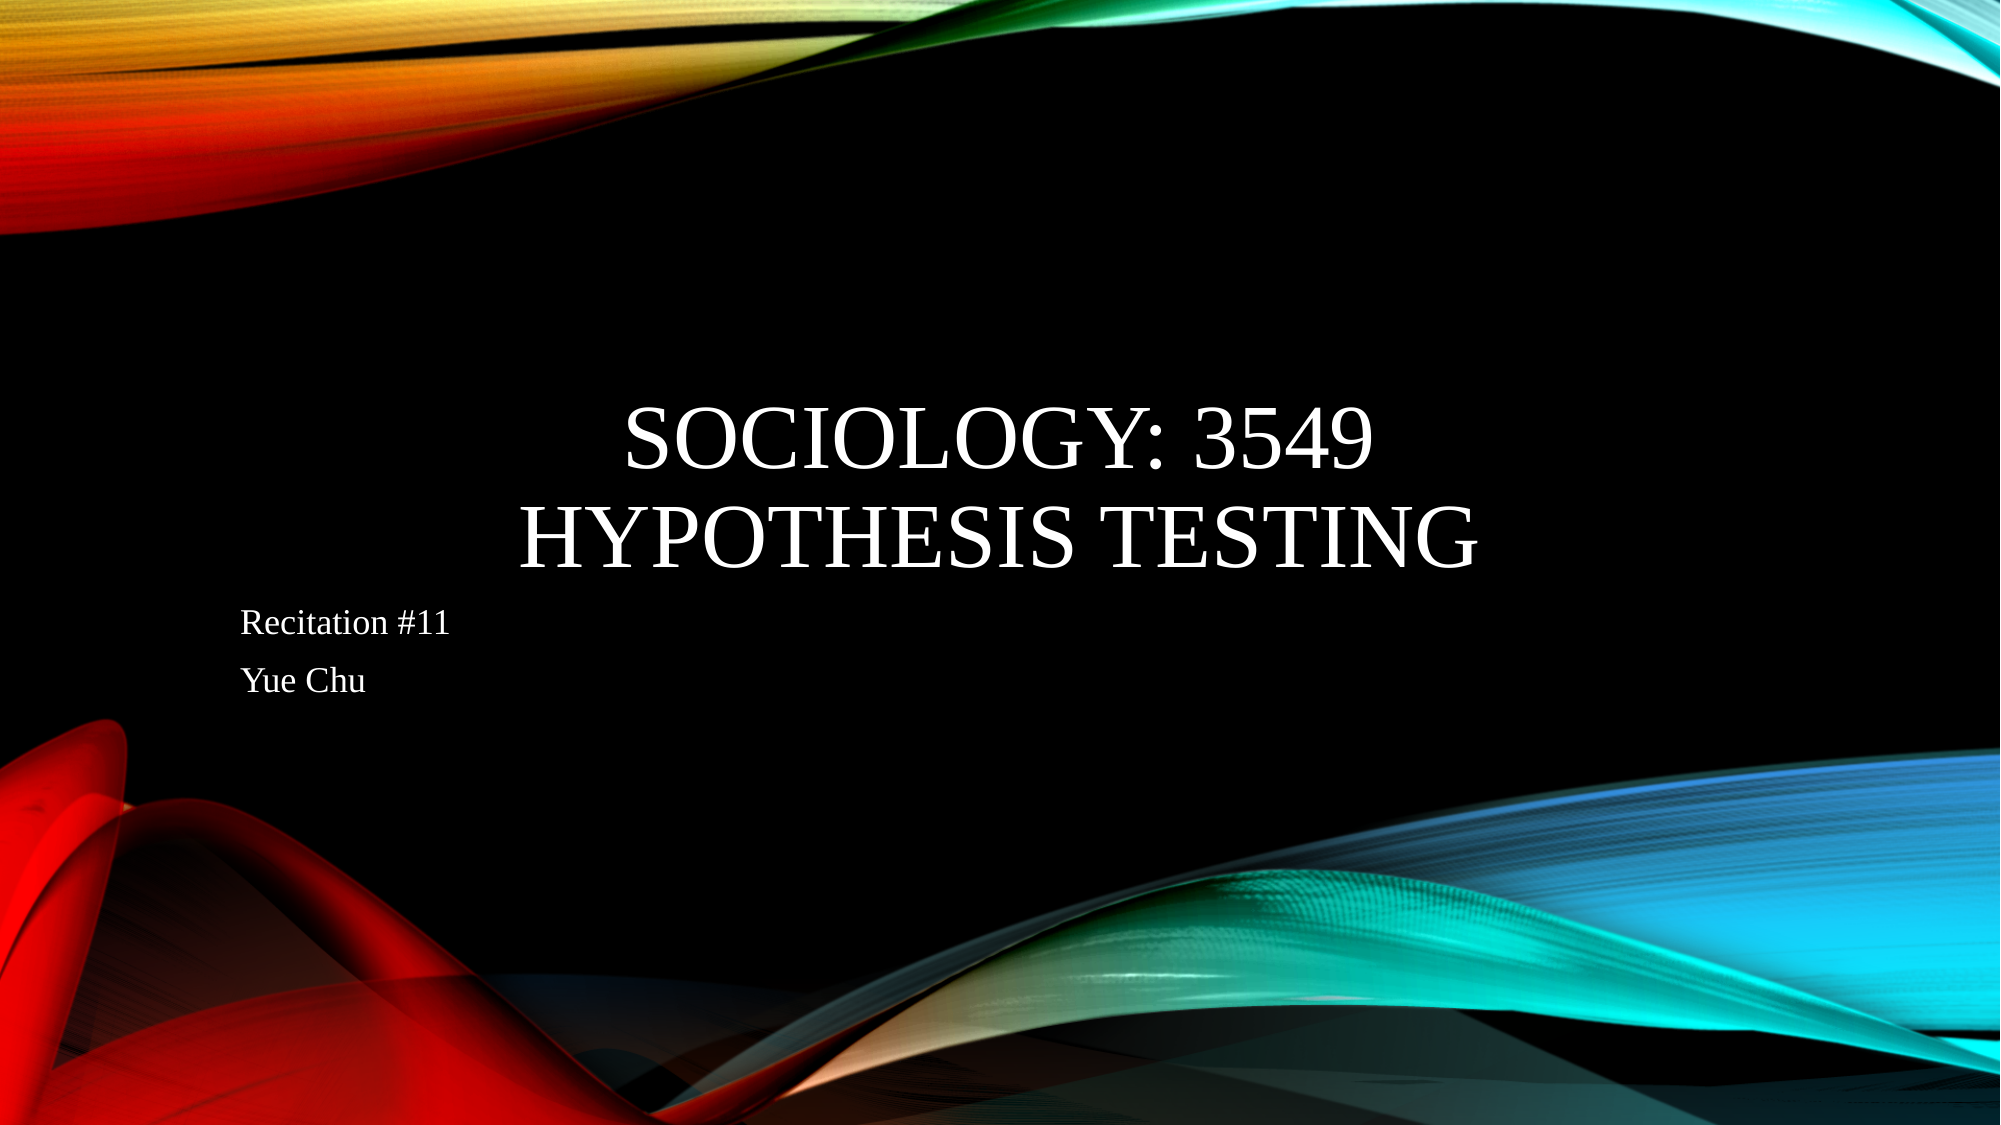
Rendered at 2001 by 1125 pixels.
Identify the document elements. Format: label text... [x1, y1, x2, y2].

picture [0, 717, 2000, 1125]
picture [0, 0, 2000, 237]
title Sociology: 3549 Hypothesis testing [225, 295, 1775, 595]
subtitle Recitation #11 Yue Chu [225, 595, 1775, 709]
